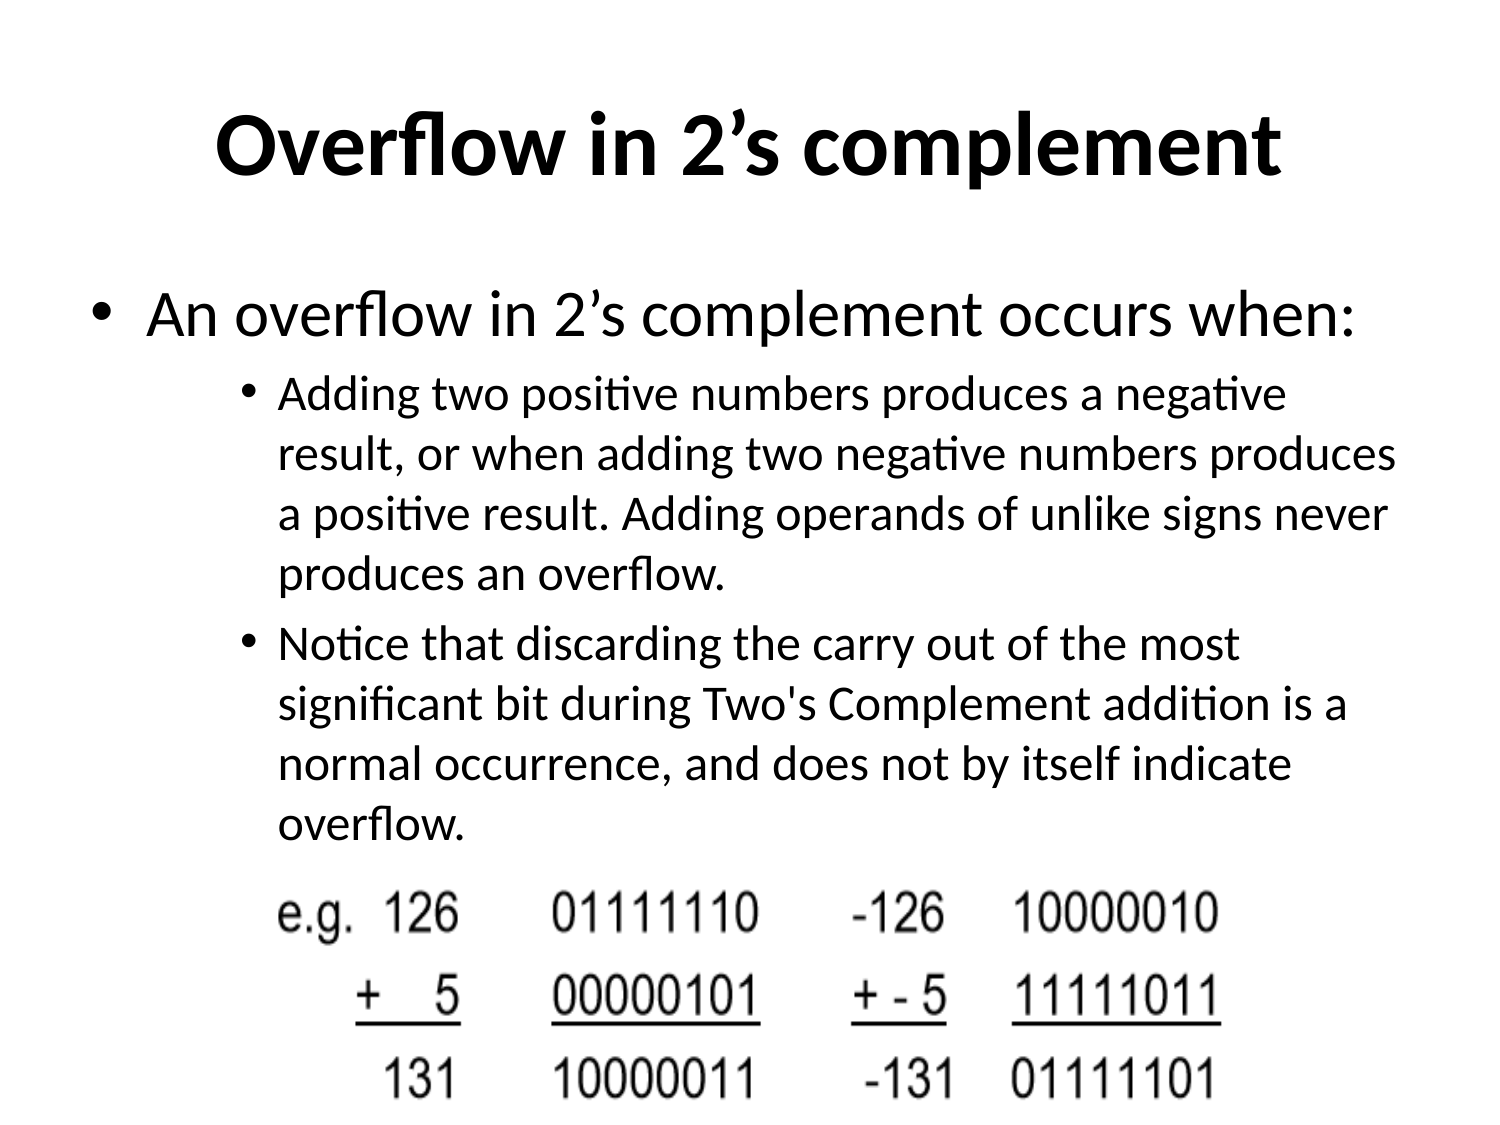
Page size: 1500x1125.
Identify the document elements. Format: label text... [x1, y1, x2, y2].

list An overflow in 2’s complement occurs when: Adding two positive numbers produces a negative result, or when adding two negative numbers produces a positive result. Adding operands of unlike signs never produces an overflow. Notice that discarding the carry out of the most significant bit during Two's Complement addition is a normal occurrence, and does not by itself indicate overflow. [75, 262, 1425, 1005]
picture [262, 874, 1251, 1125]
title Overflow in 2’s complement [75, 45, 1425, 233]
